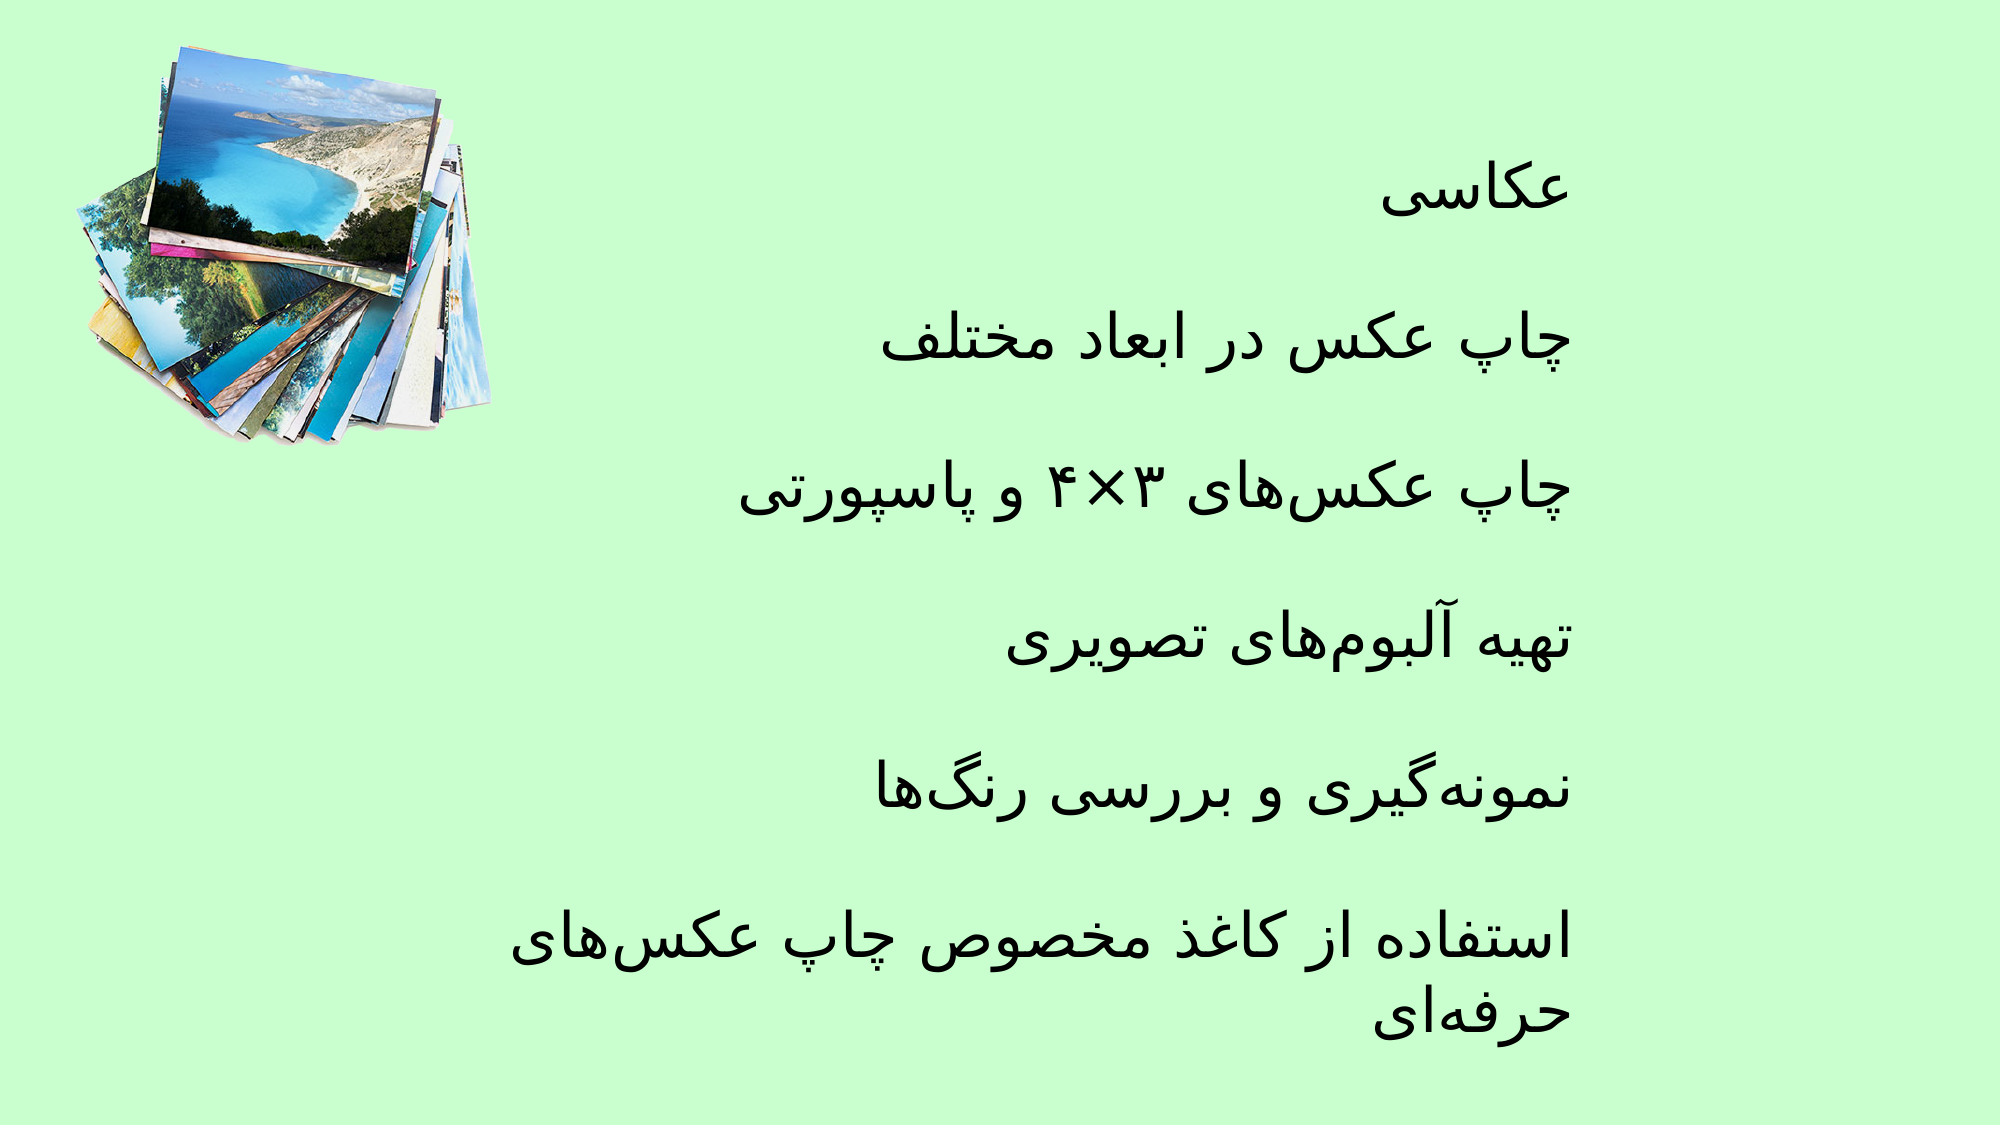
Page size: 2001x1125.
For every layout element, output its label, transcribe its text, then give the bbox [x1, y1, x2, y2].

picture [74, 43, 493, 446]
text_box عکاسی چاپ عکس در ابعاد مختلف چاپ عکس‌های ۳×۴ و پاسپورتی تهیه آلبوم‌های تصویری نمونه‌گیری و بررسی رنگ‌ها استفاده از کاغذ مخصوص چاپ عکس‌های حرفه‌ای [411, 138, 1589, 1053]
